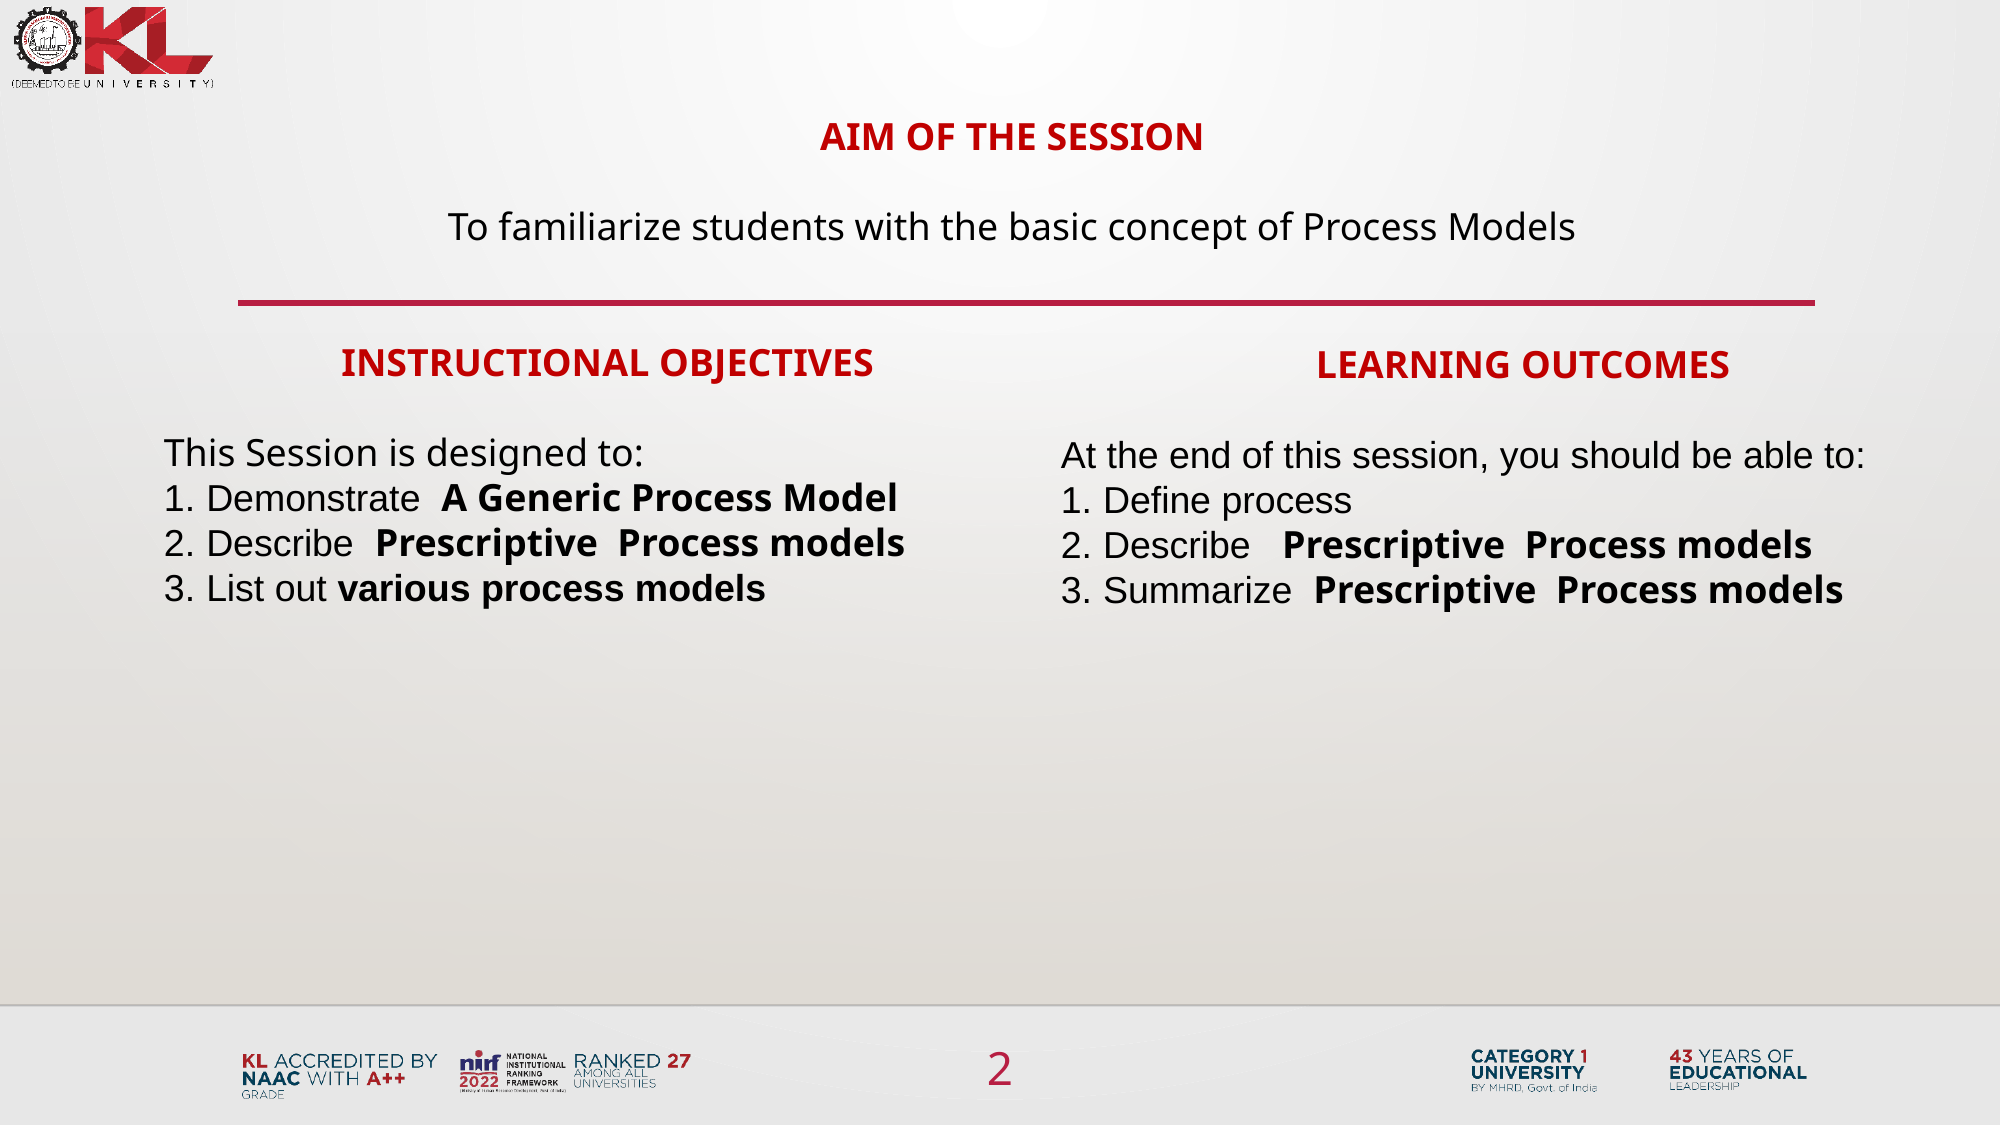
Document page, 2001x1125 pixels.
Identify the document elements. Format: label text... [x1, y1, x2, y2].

text_box INSTRUCTIONAL OBJECTIVES This Session is designed to: Demonstrate A Generic Process Model Describe Prescriptive Process models List out various process models [149, 331, 1067, 662]
text_box AIM OF THE SESSION To familiarize students with the basic concept of Process Models [341, 105, 1684, 256]
picture [1447, 1045, 1814, 1101]
picture [238, 1045, 716, 1103]
text_box LEARNING OUTCOMES At the end of this session, you should be able to: Define process Describe Prescriptive Process models Summarize Prescriptive Process models [1046, 333, 2000, 664]
picture [12, 5, 213, 88]
slide_number 2 [933, 1031, 1067, 1115]
